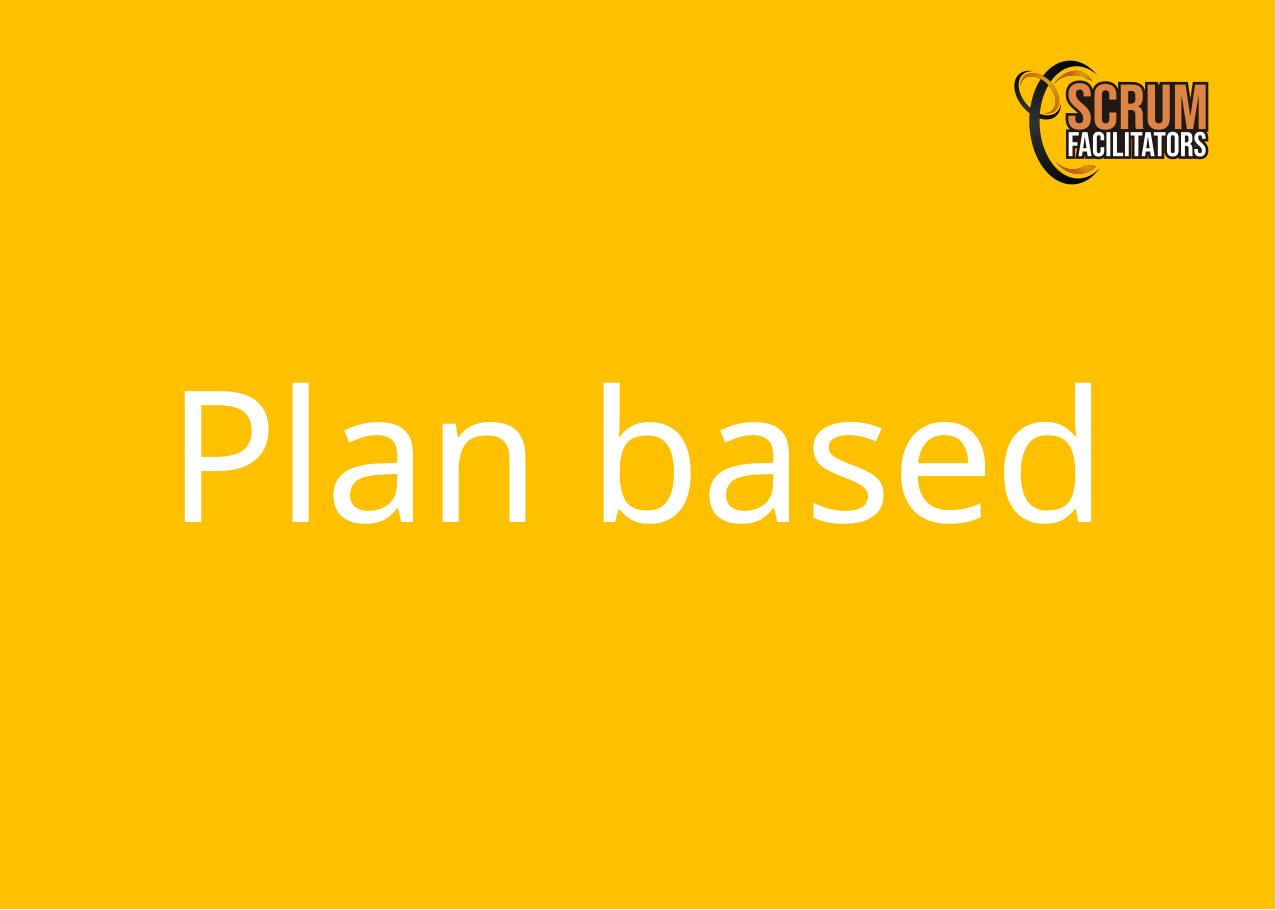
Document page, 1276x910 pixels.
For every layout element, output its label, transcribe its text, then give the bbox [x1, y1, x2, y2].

picture [1011, 57, 1211, 187]
list Plan based [132, 291, 1143, 618]
